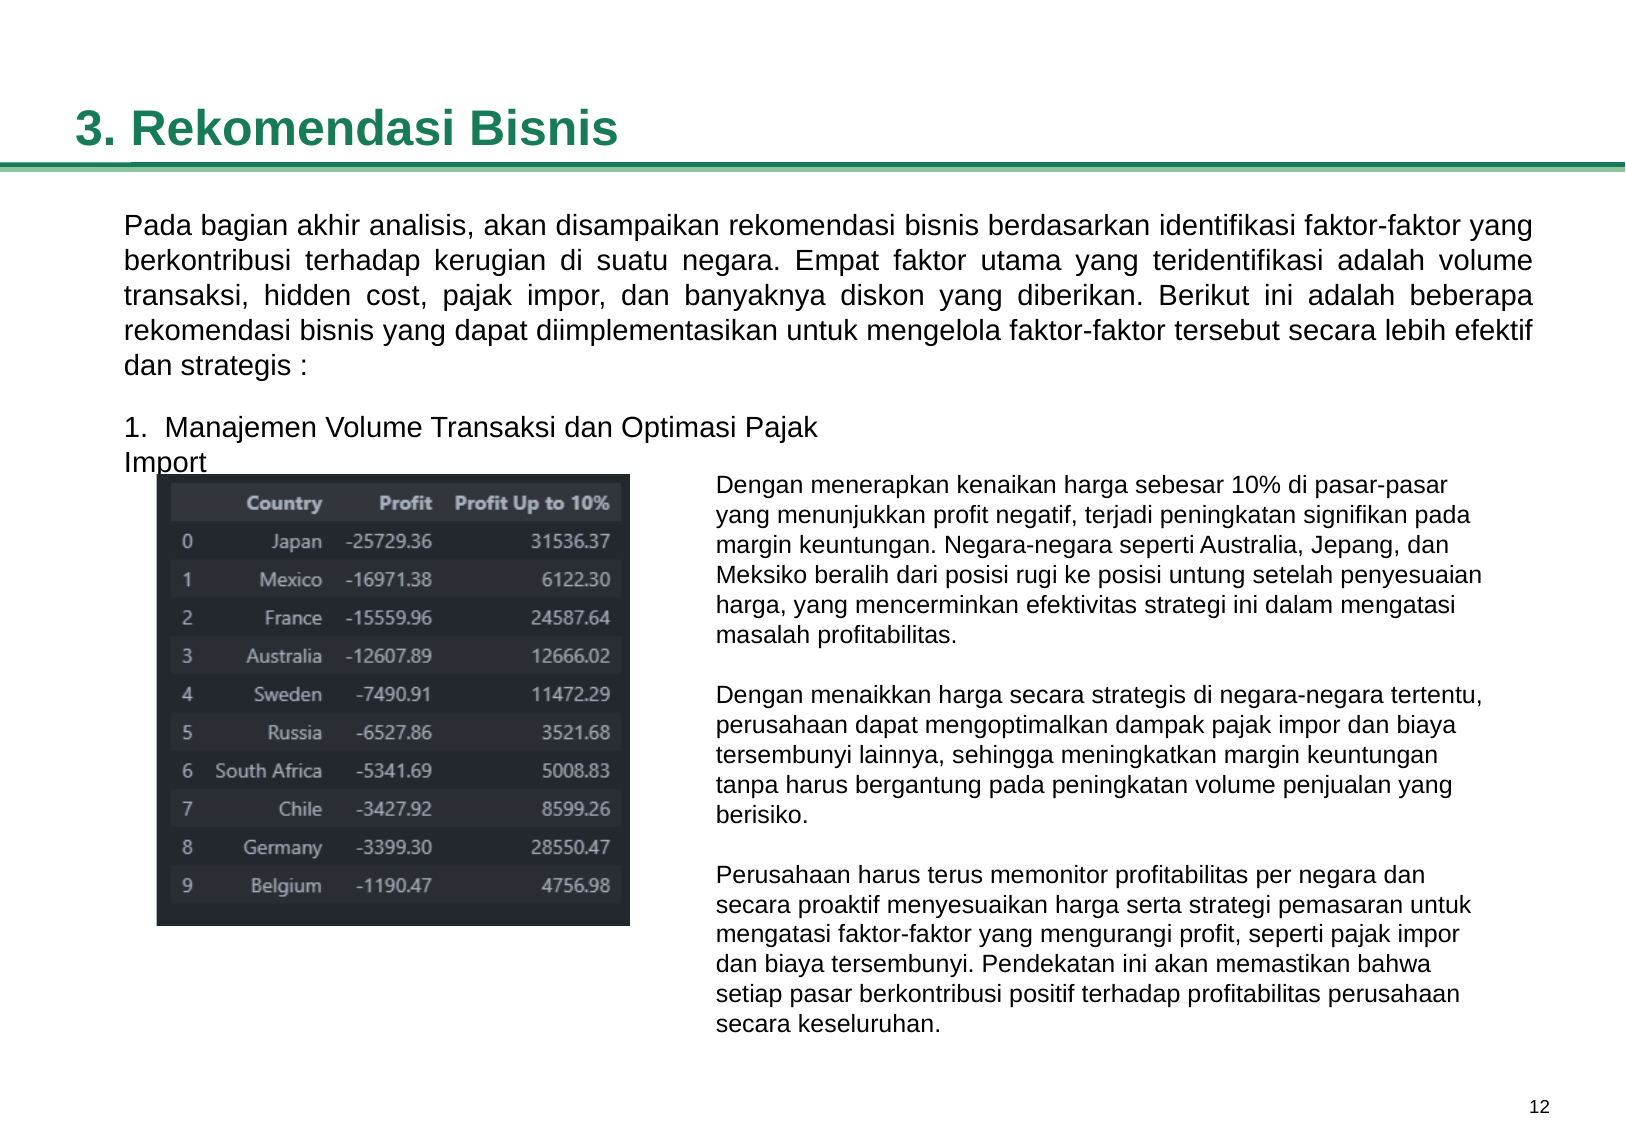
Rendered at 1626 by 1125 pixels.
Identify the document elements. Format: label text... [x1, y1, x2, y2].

text_box Dengan menerapkan kenaikan harga sebesar 10% di pasar-pasar yang menunjukkan profit negatif, terjadi peningkatan signifikan pada margin keuntungan. Negara-negara seperti Australia, Jepang, dan Meksiko beralih dari posisi rugi ke posisi untung setelah penyesuaian harga, yang mencerminkan efektivitas strategi ini dalam mengatasi masalah profitabilitas. Dengan menaikkan harga secara strategis di negara-negara tertentu, perusahaan dapat mengoptimalkan dampak pajak impor dan biaya tersembunyi lainnya, sehingga meningkatkan margin keuntungan tanpa harus bergantung pada peningkatan volume penjualan yang berisiko. Perusahaan harus terus memonitor profitabilitas per negara dan secara proaktif menyesuaikan harga serta strategi pemasaran untuk mengatasi faktor-faktor yang mengurangi profit, seperti pajak impor dan biaya tersembunyi. Pendekatan ini akan memastikan bahwa setiap pasar berkontribusi positif terhadap profitabilitas perusahaan secara keseluruhan. [701, 461, 1516, 1046]
text_box Pada bagian akhir analisis, akan disampaikan rekomendasi bisnis berdasarkan identifikasi faktor-faktor yang berkontribusi terhadap kerugian di suatu negara. Empat faktor utama yang teridentifikasi adalah volume transaksi, hidden cost, pajak impor, dan banyaknya diskon yang diberikan. Berikut ini adalah beberapa rekomendasi bisnis yang dapat diimplementasikan untuk mengelola faktor-faktor tersebut secara lebih efektif dan strategis : [109, 198, 1551, 459]
picture [156, 474, 631, 927]
title 3. Rekomendasi Bisnis [75, 26, 1551, 163]
text_box 1. Manajemen Volume Transaksi dan Optimasi Pajak Import [109, 400, 924, 486]
